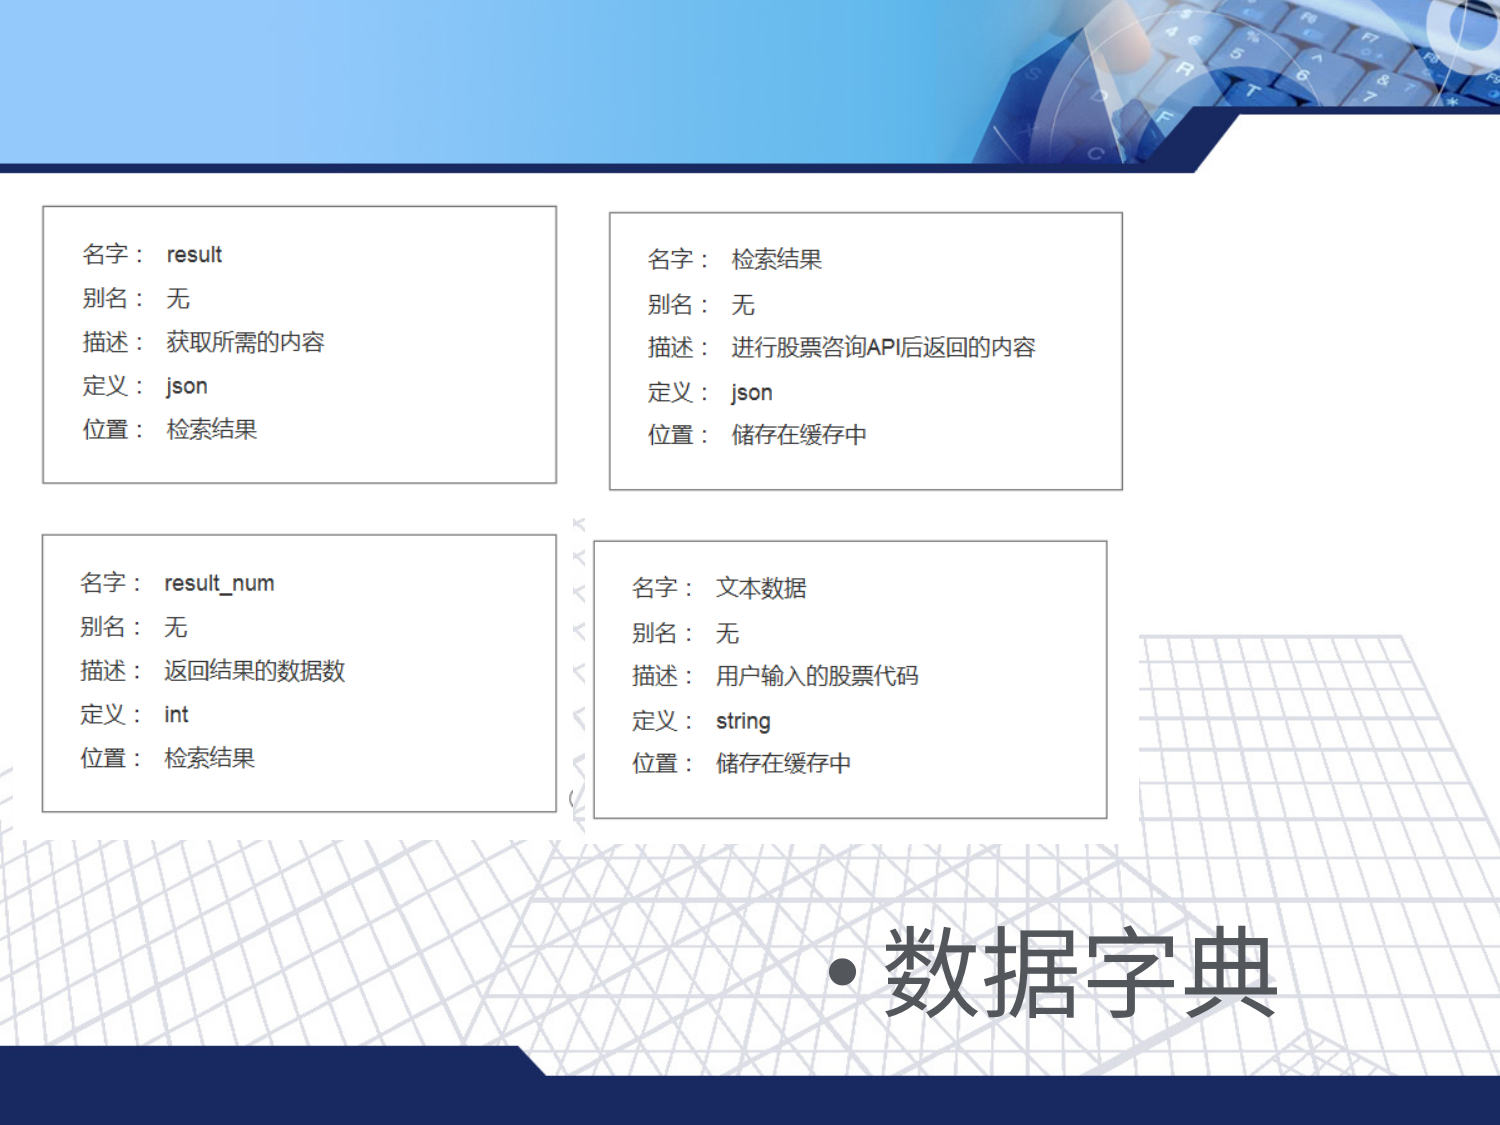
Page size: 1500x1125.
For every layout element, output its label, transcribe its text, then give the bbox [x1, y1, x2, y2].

subtitle 数据字典 [810, 903, 1438, 1026]
picture [0, 0, 1500, 1125]
